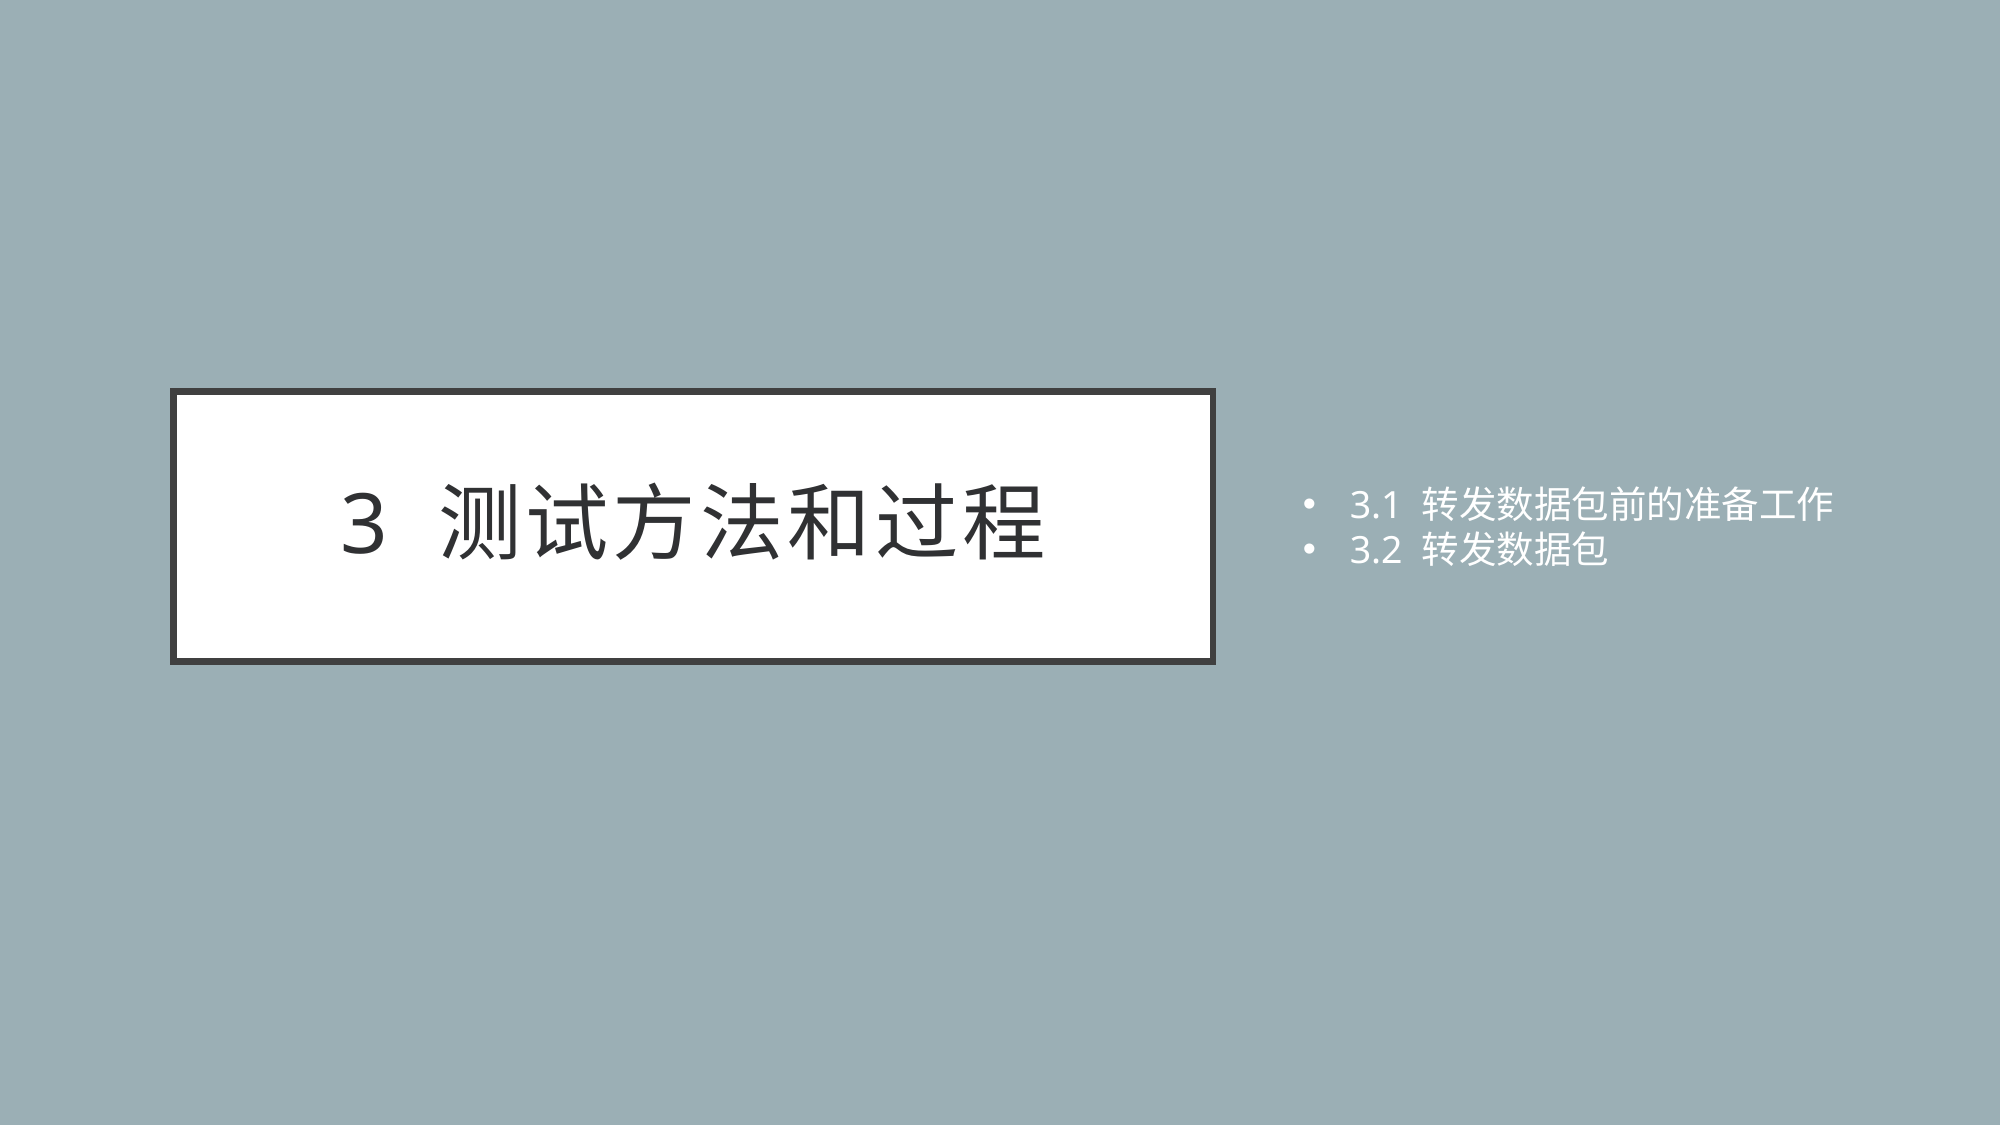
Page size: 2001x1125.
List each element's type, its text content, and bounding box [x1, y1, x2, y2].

title 3 测试方法和过程 [170, 388, 1216, 665]
text_box 3.1 转发数据包前的准备工作 3.2 转发数据包 [1288, 473, 1849, 579]
